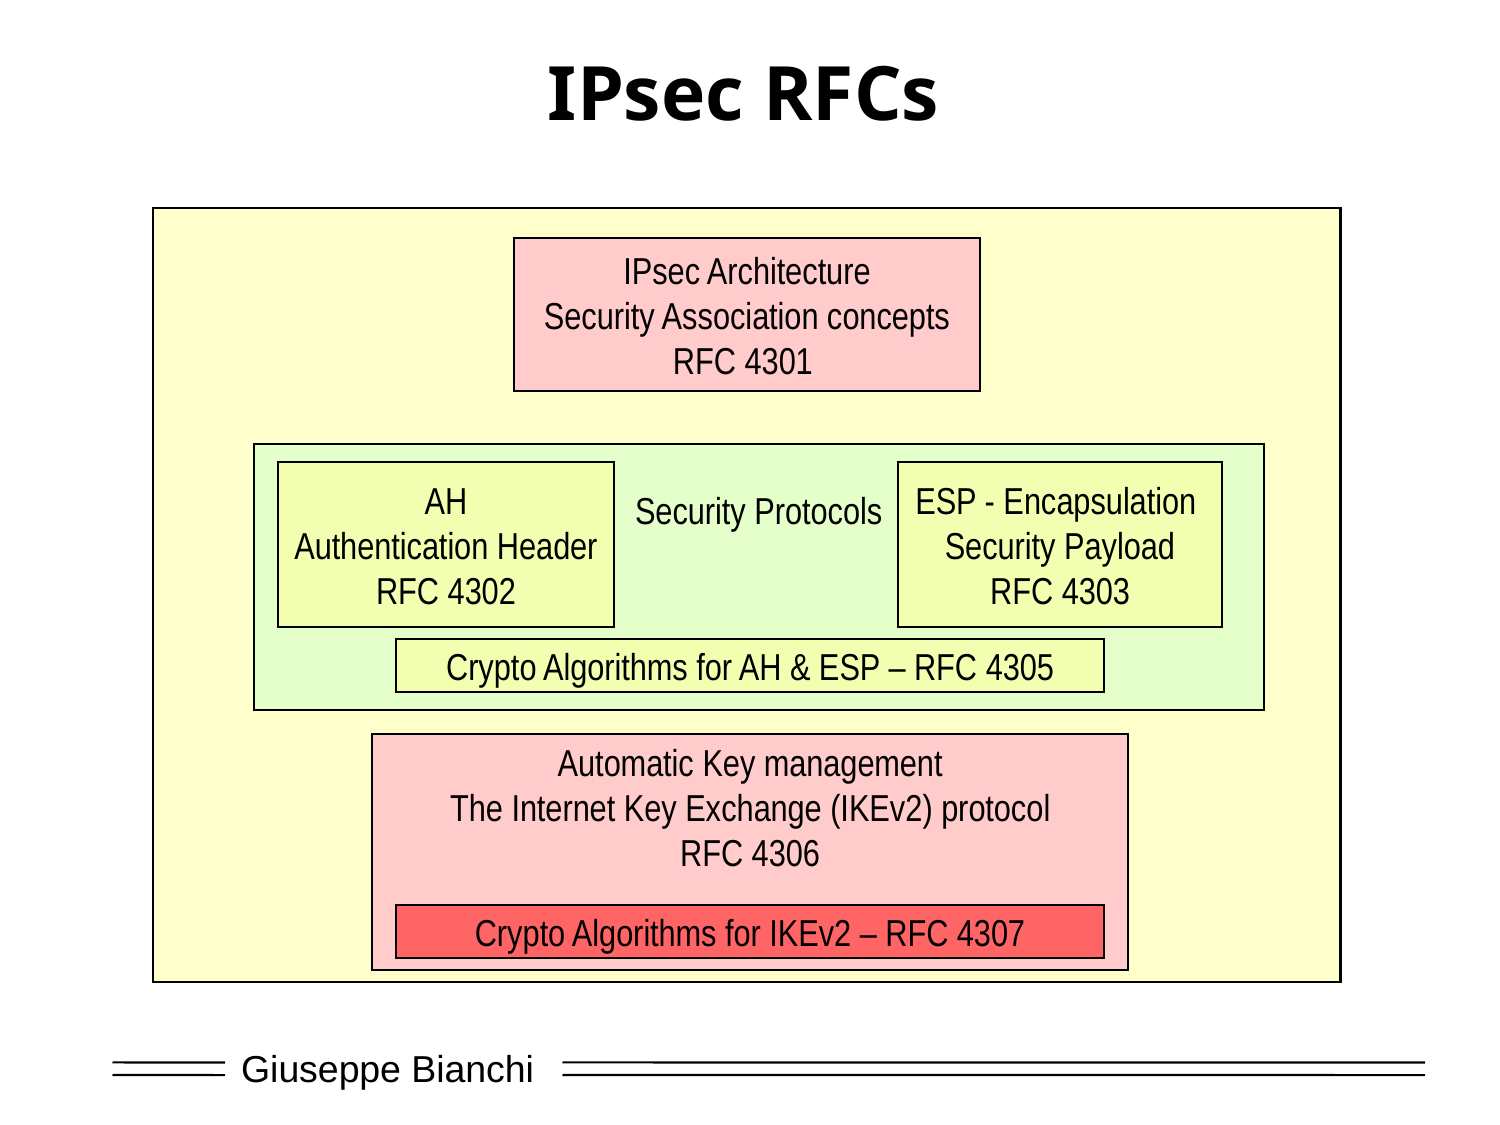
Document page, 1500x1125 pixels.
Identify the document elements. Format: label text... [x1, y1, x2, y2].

title IPsec RFCs [112, 36, 1376, 144]
text_box [153, 208, 1341, 982]
text_box ESP - Encapsulation Security Payload RFC 4303 [897, 462, 1223, 628]
text_box IPsec Architecture Security Association concepts RFC 4301 [513, 237, 981, 392]
text_box Crypto Algorithms for IKEv2 – RFC 4307 [395, 905, 1105, 959]
text_box Automatic Key management The Internet Key Exchange (IKEv2) protocol RFC 4306 [372, 733, 1129, 970]
text_box AH Authentication Header RFC 4302 [277, 462, 614, 628]
text_box Crypto Algorithms for AH & ESP – RFC 4305 [395, 639, 1105, 693]
text_box Security Protocols [253, 444, 1264, 711]
